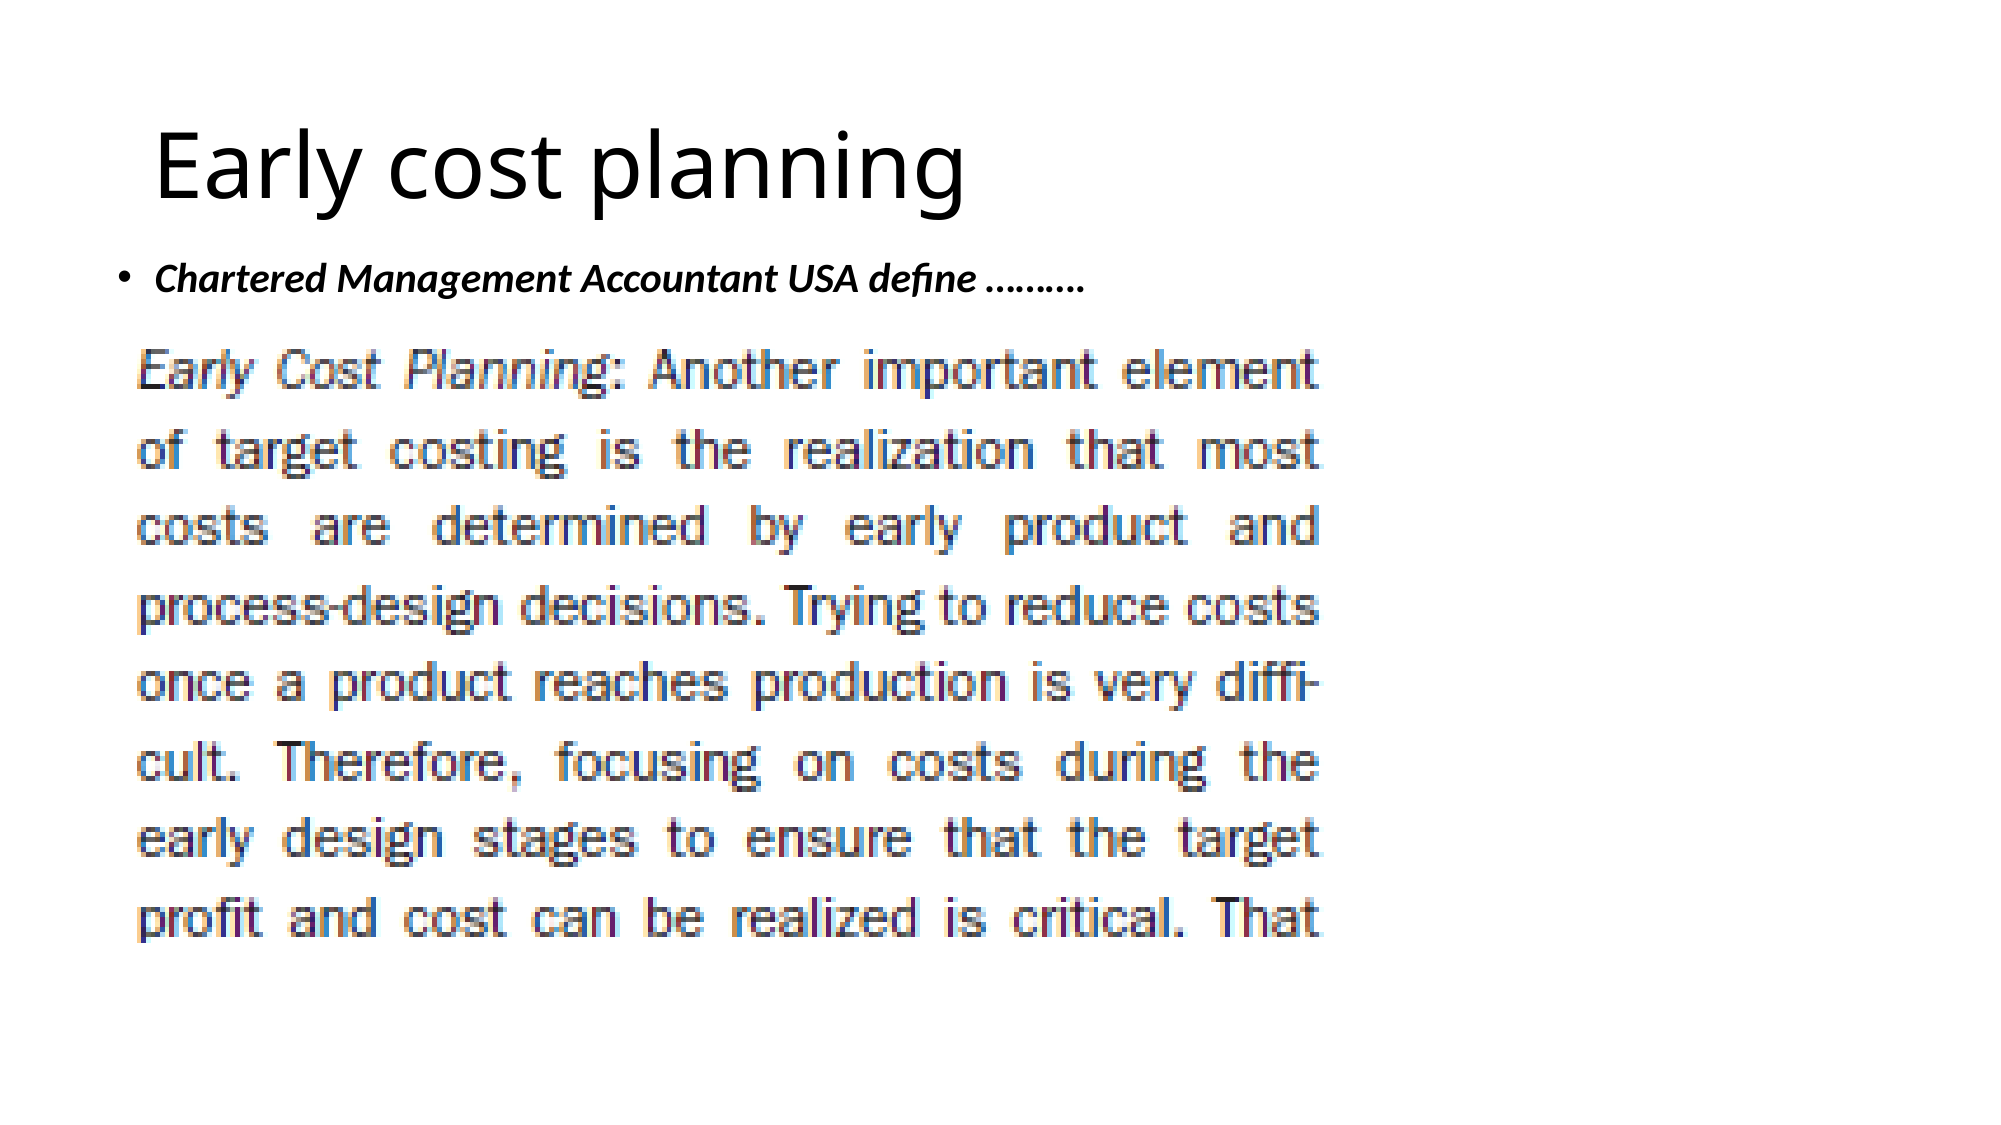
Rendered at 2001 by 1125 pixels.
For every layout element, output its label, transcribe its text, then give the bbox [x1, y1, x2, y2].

title Early cost planning [137, 59, 1863, 278]
picture [137, 339, 1343, 943]
list Chartered Management Accountant USA define ………. [102, 248, 1453, 1034]
